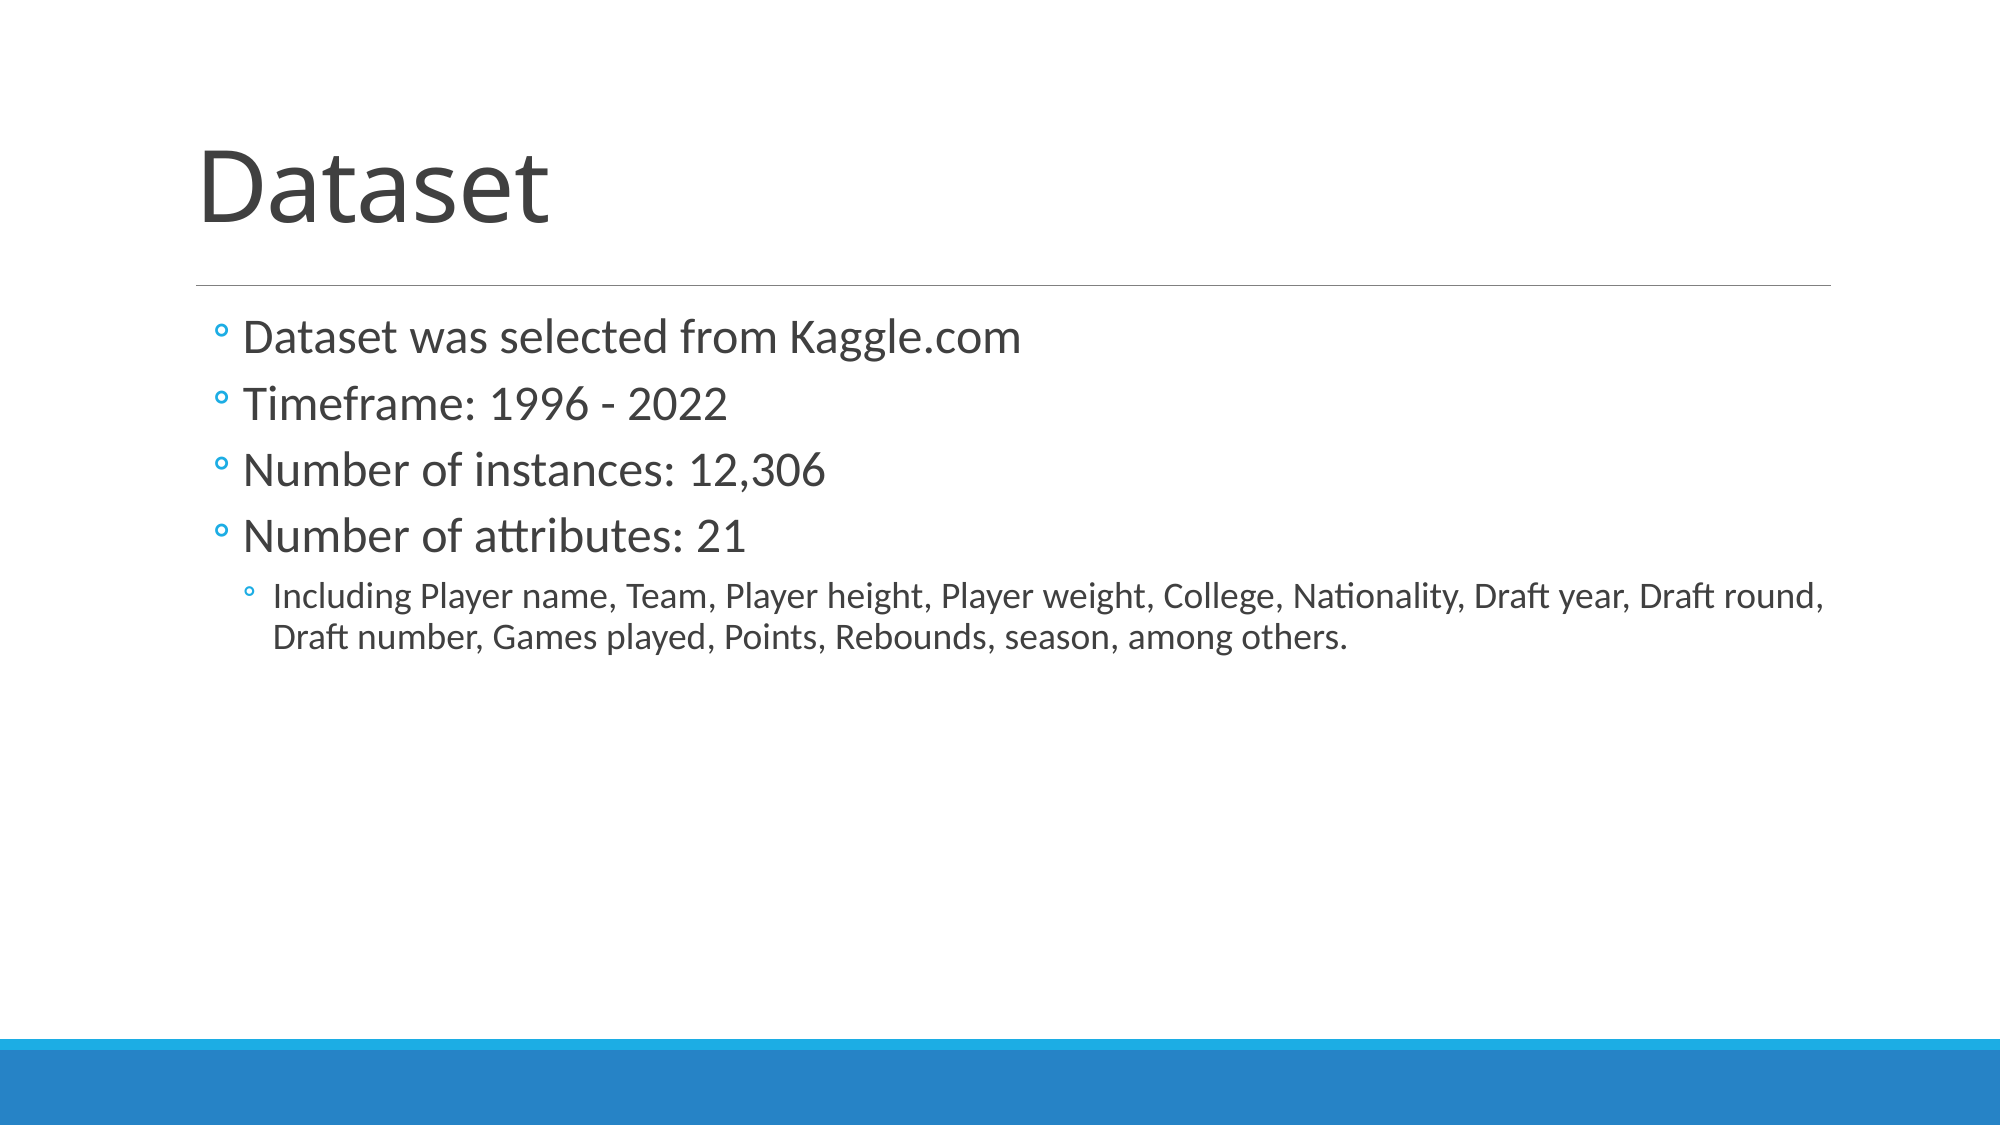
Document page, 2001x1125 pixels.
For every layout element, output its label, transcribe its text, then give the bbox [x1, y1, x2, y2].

title Dataset [180, 12, 1830, 251]
list Dataset was selected from Kaggle.com Timeframe: 1996 - 2022 Number of instances: 12,306 Number of attributes: 21 Including Player name, Team, Player height, Player weight, College, Nationality, Draft year, Draft round, Draft number, Games played, Points, Rebounds, season, among others. [180, 302, 1830, 963]
